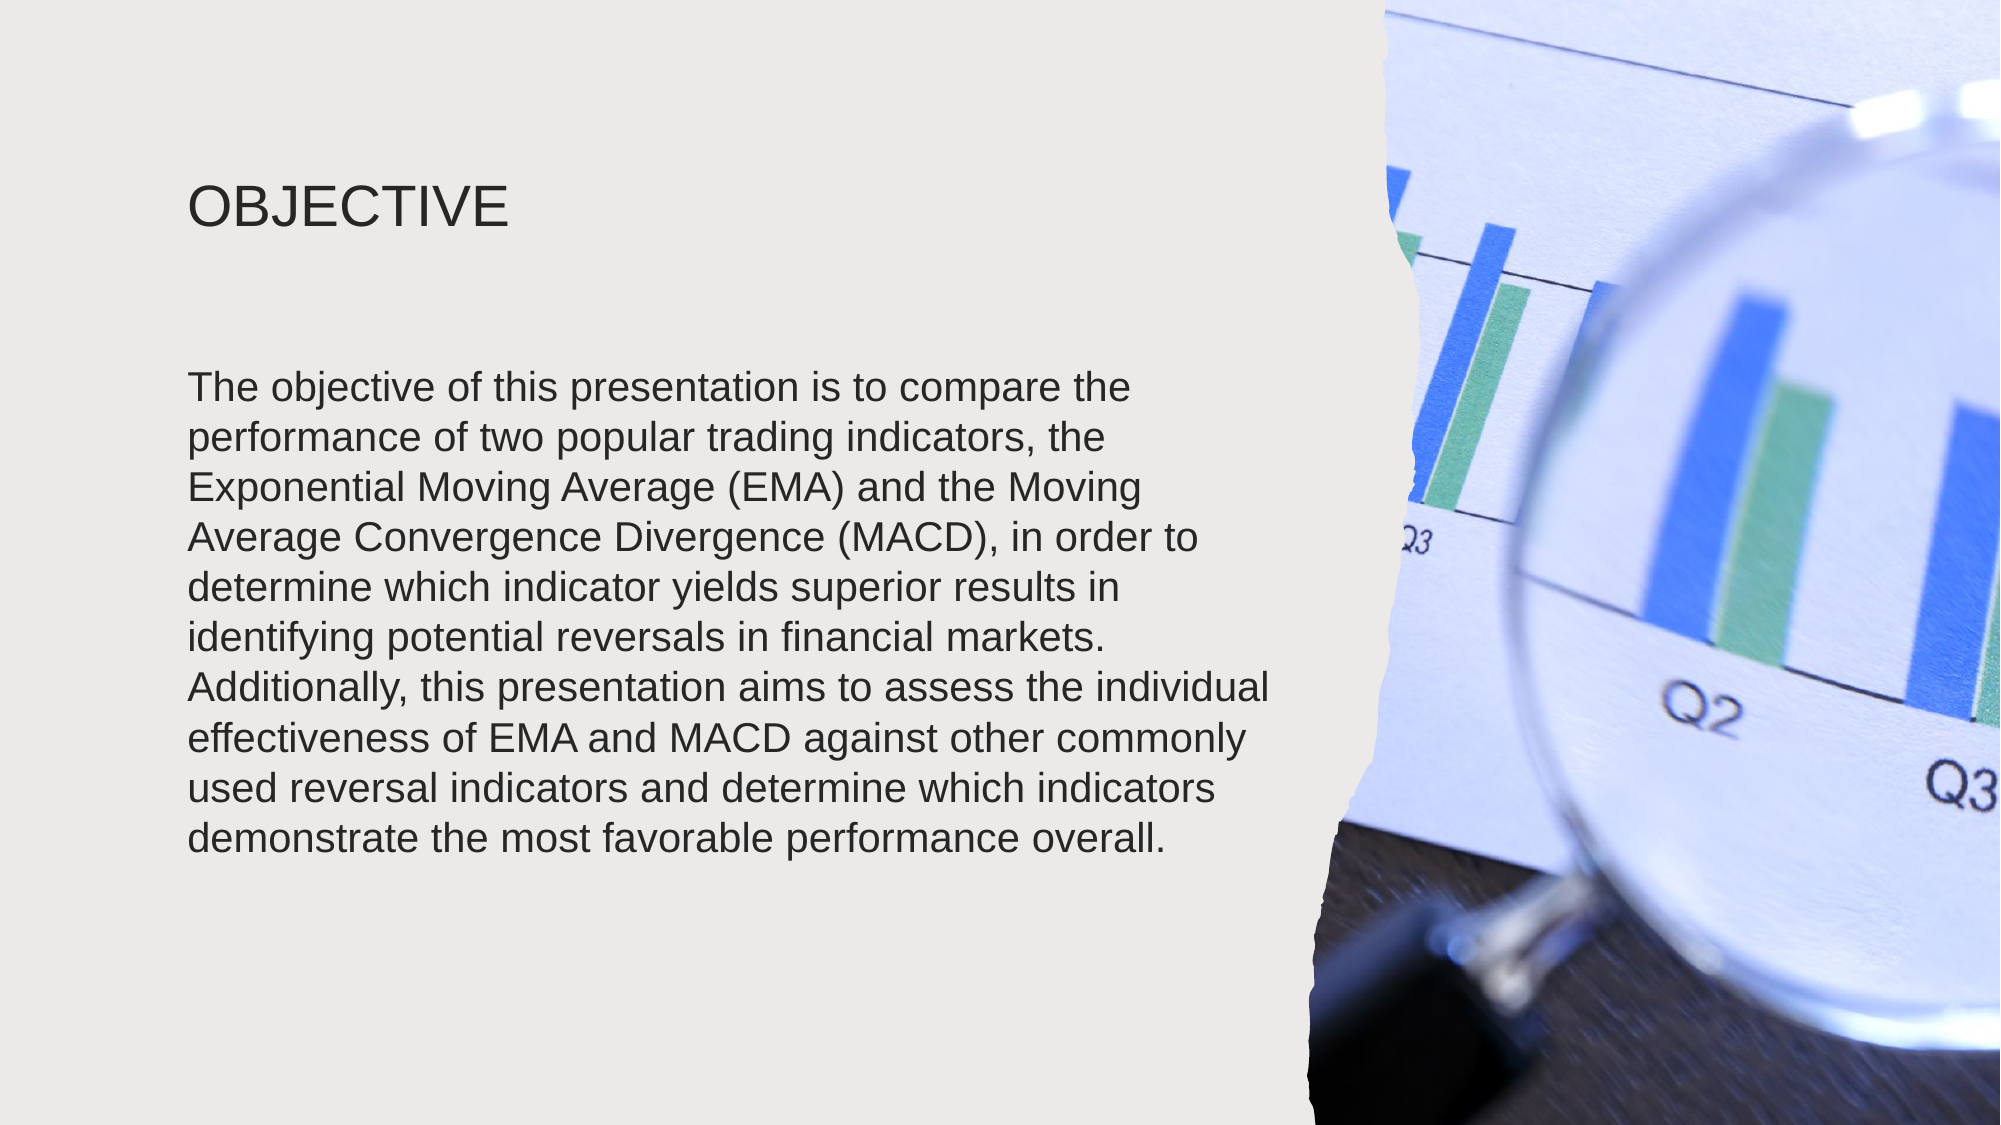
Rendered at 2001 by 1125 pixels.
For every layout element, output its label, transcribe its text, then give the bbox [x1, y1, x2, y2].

text_box The objective of this presentation is to compare the performance of two popular trading indicators, the Exponential Moving Average (EMA) and the Moving Average Convergence Divergence (MACD), in order to determine which indicator yields superior results in identifying potential reversals in financial markets. Additionally, this presentation aims to assess the individual effectiveness of EMA and MACD against other commonly used reversal indicators and determine which indicators demonstrate the most favorable performance overall. [172, 352, 1301, 1026]
text_box OBJECTIVE [172, 99, 1301, 300]
text_box [0, 0, 1304, 1125]
picture [1306, 0, 2000, 1125]
